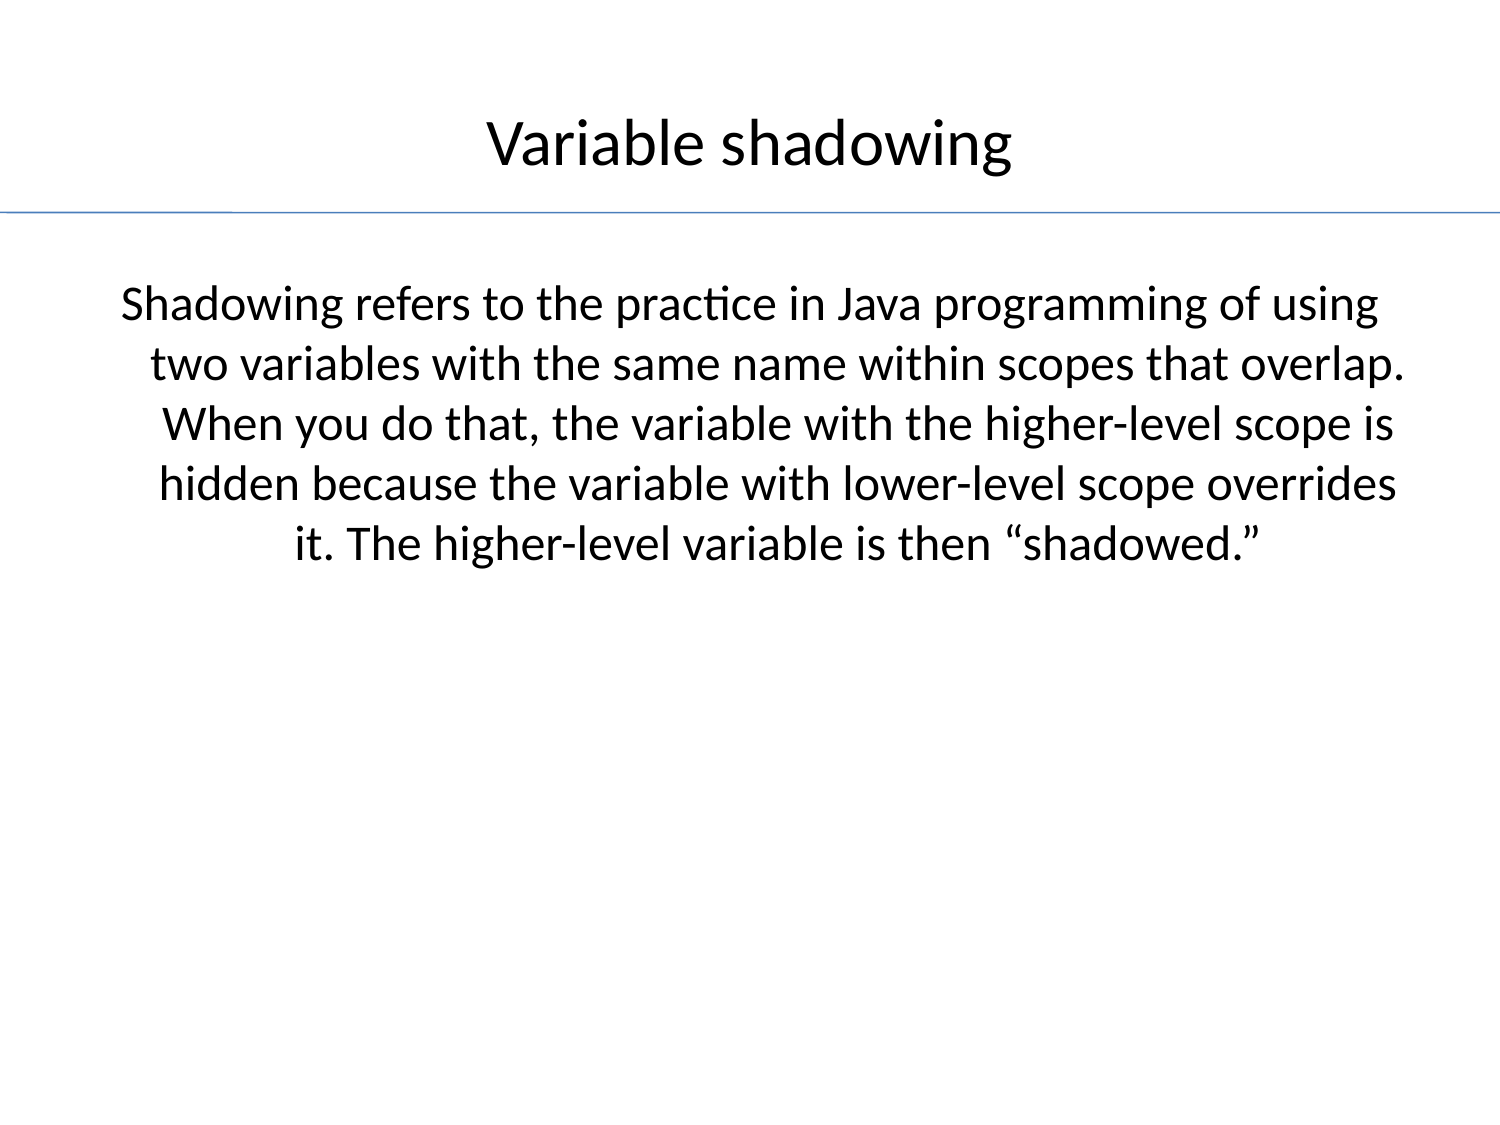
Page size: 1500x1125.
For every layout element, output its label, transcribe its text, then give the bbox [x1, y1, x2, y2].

title Variable shadowing [75, 45, 1425, 233]
list Shadowing refers to the practice in Java programming of using two variables with the same name within scopes that overlap. When you do that, the variable with the higher-level scope is hidden because the variable with lower-level scope overrides it. The higher-level variable is then “shadowed.” [75, 262, 1425, 1005]
